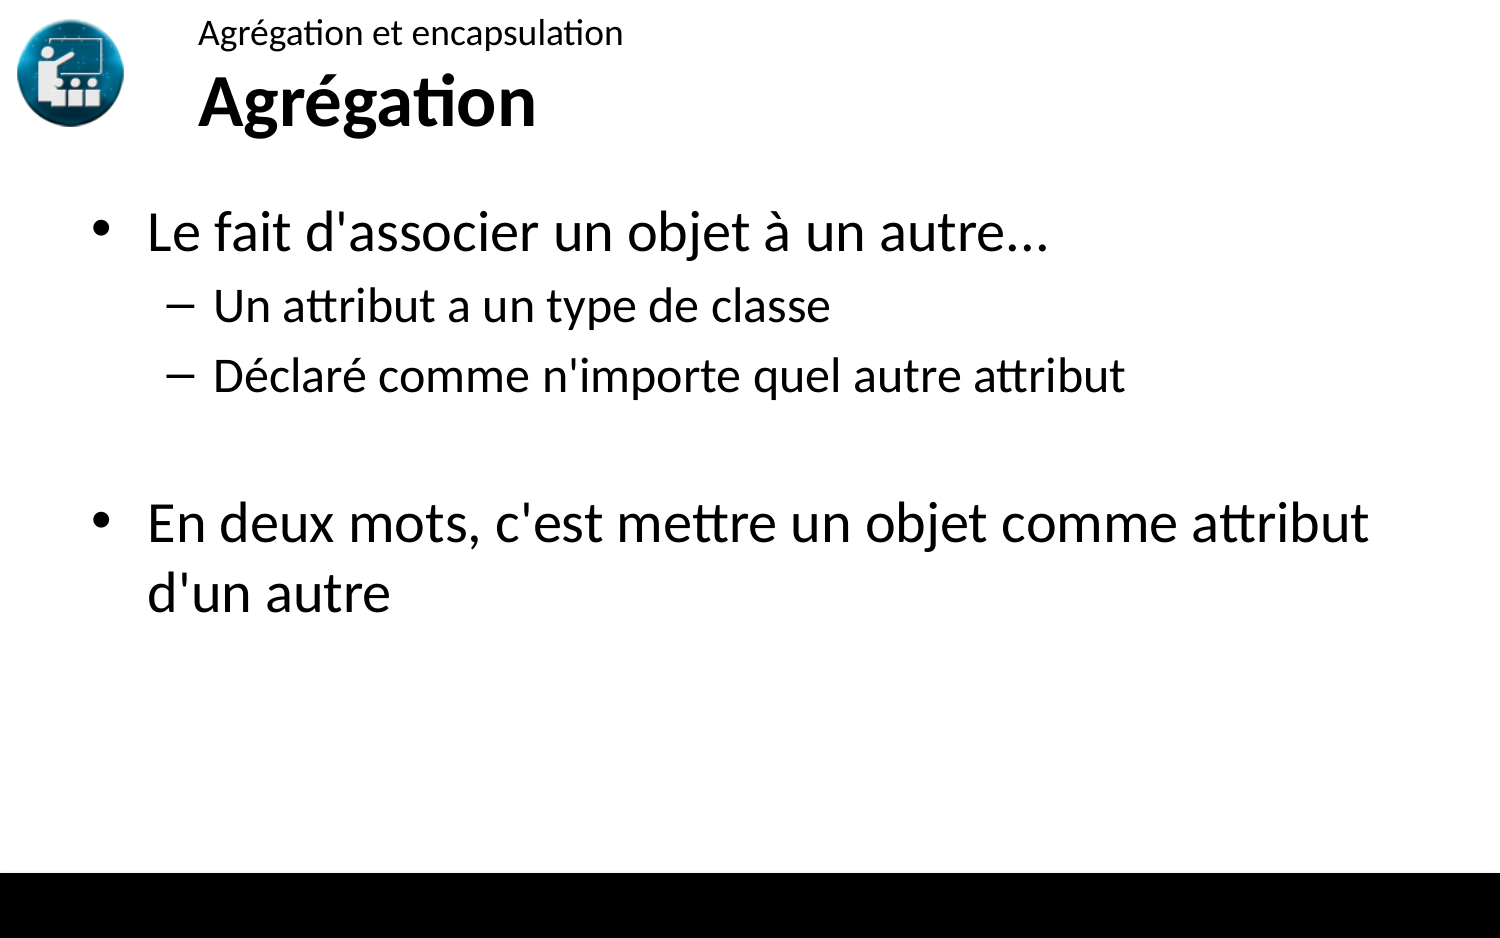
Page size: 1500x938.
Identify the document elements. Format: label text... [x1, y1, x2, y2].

text_box [419, 28, 450, 90]
picture [49, 37, 102, 75]
list Agrégation et encapsulation [183, 0, 1459, 56]
title Agrégation [183, 56, 1459, 138]
picture [39, 46, 101, 107]
picture [17, 19, 125, 127]
list Le fait d'associer un objet à un autre... Un attribut a un type de classe Déclaré comme n'importe quel autre attribut En deux mots, c'est mettre un objet comme attribut d'un autre [76, 185, 1436, 880]
